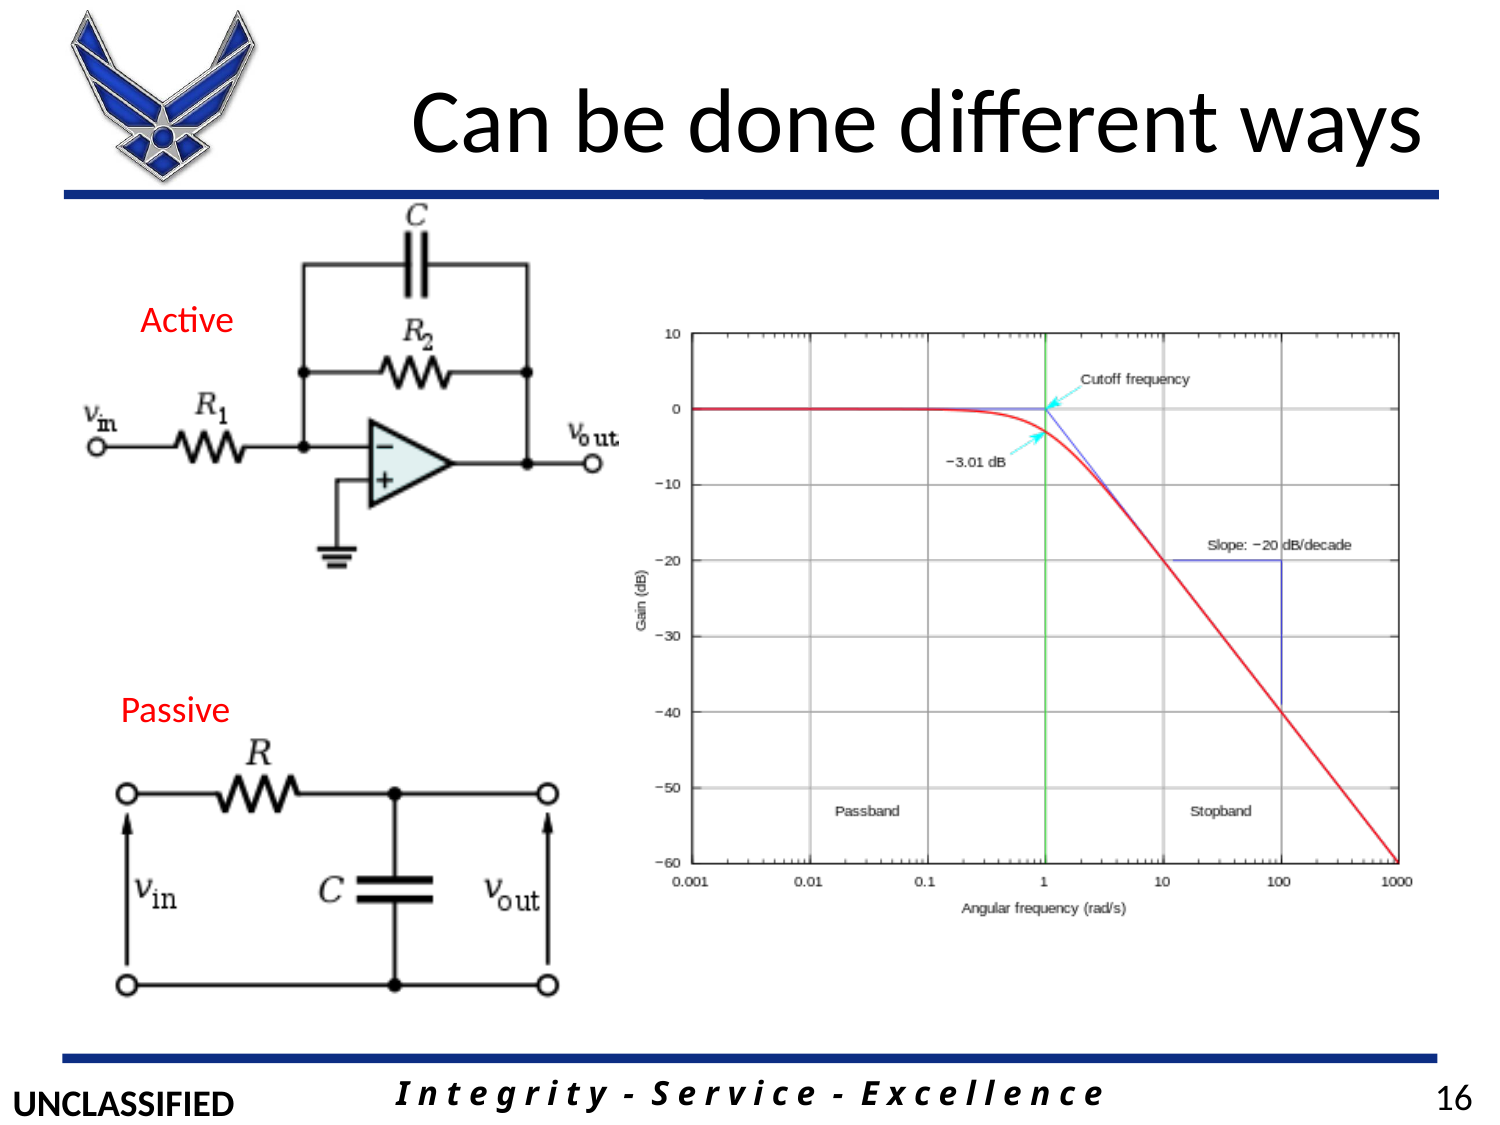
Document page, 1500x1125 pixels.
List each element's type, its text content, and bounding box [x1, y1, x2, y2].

slide_number 16 [1137, 1065, 1488, 1125]
text_box Passive [106, 677, 246, 735]
picture [65, 5, 261, 188]
title Can be done different ways [270, 45, 1440, 188]
picture [99, 737, 578, 1005]
picture [624, 317, 1426, 918]
picture [80, 199, 619, 572]
